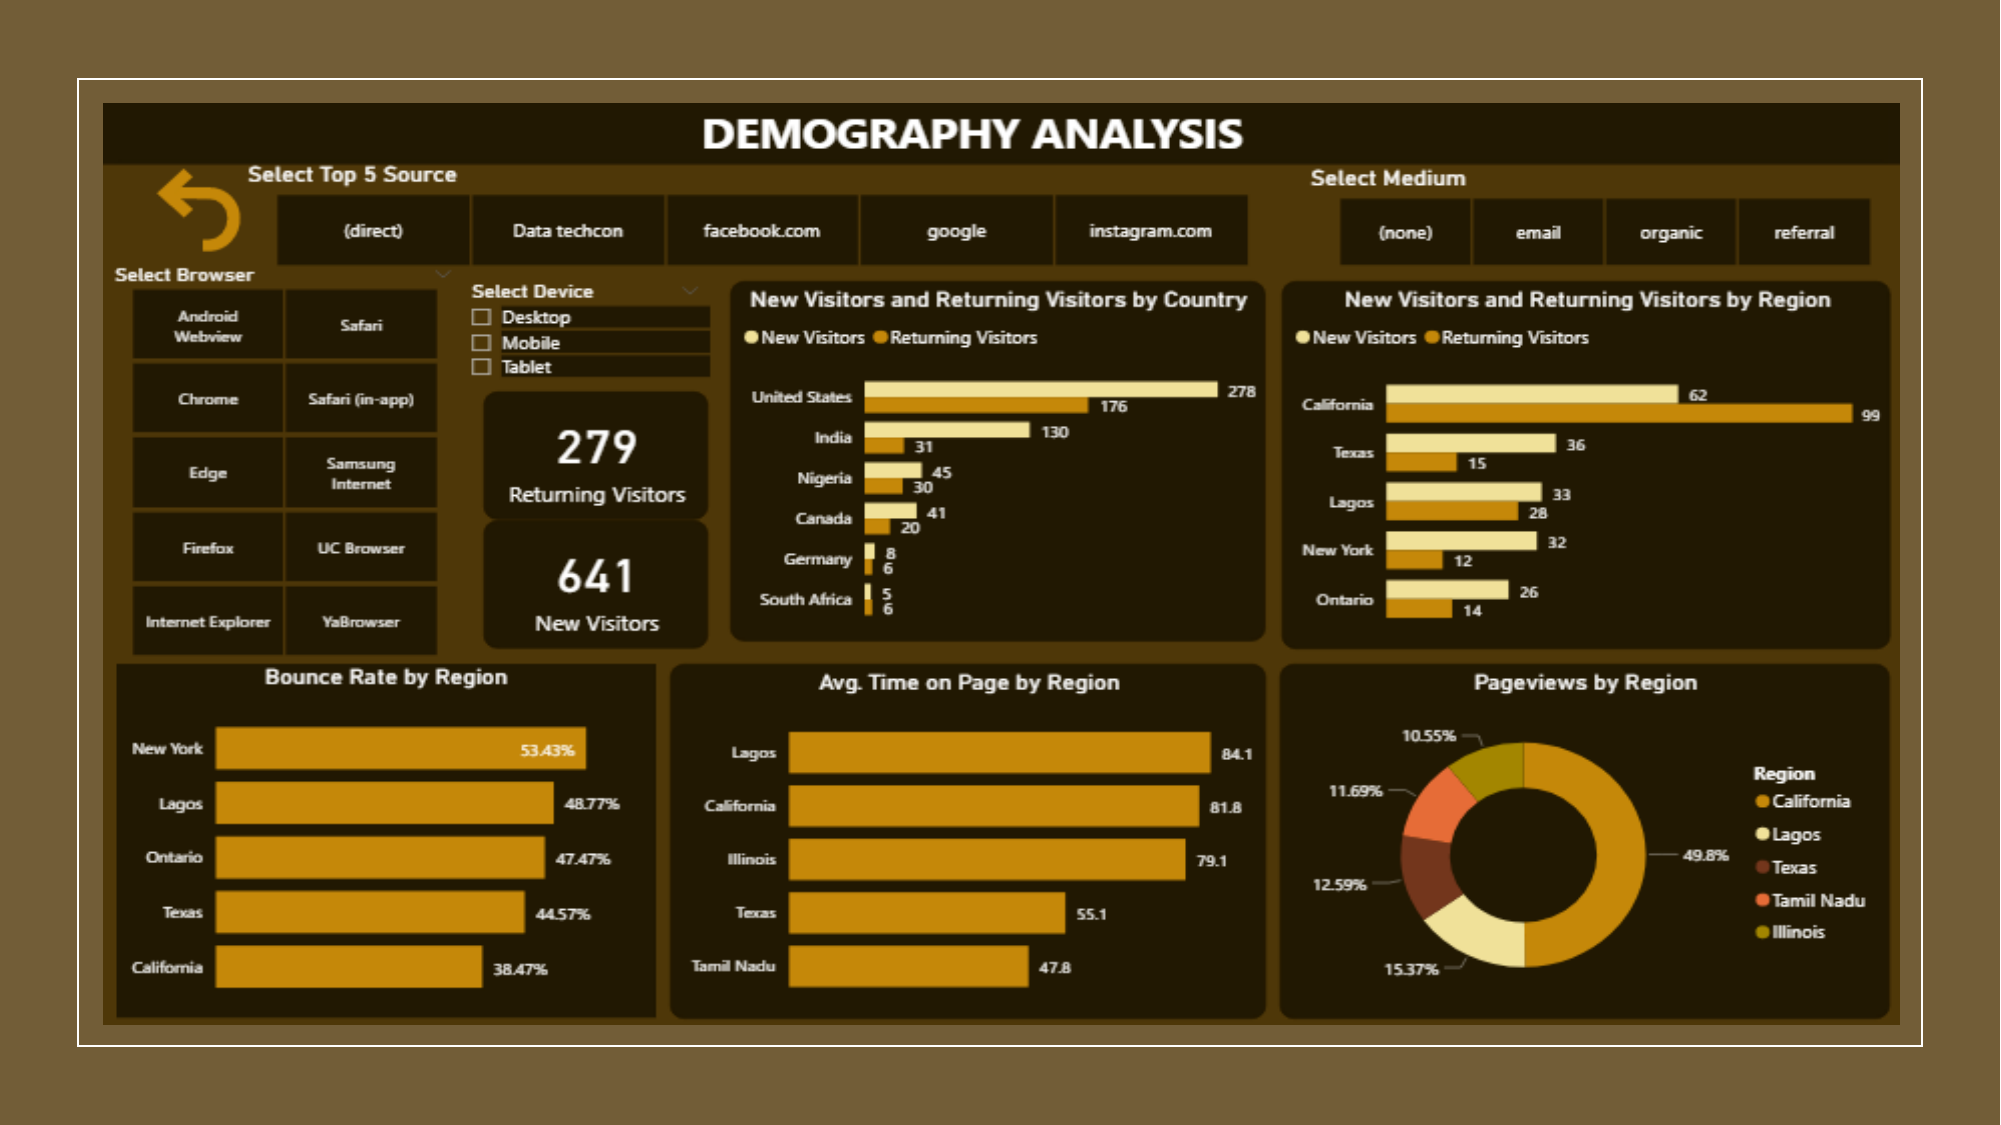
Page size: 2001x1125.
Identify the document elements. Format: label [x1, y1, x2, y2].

picture [103, 103, 1900, 1025]
text_box [0, 0, 2000, 1125]
text_box [77, 78, 1923, 1047]
